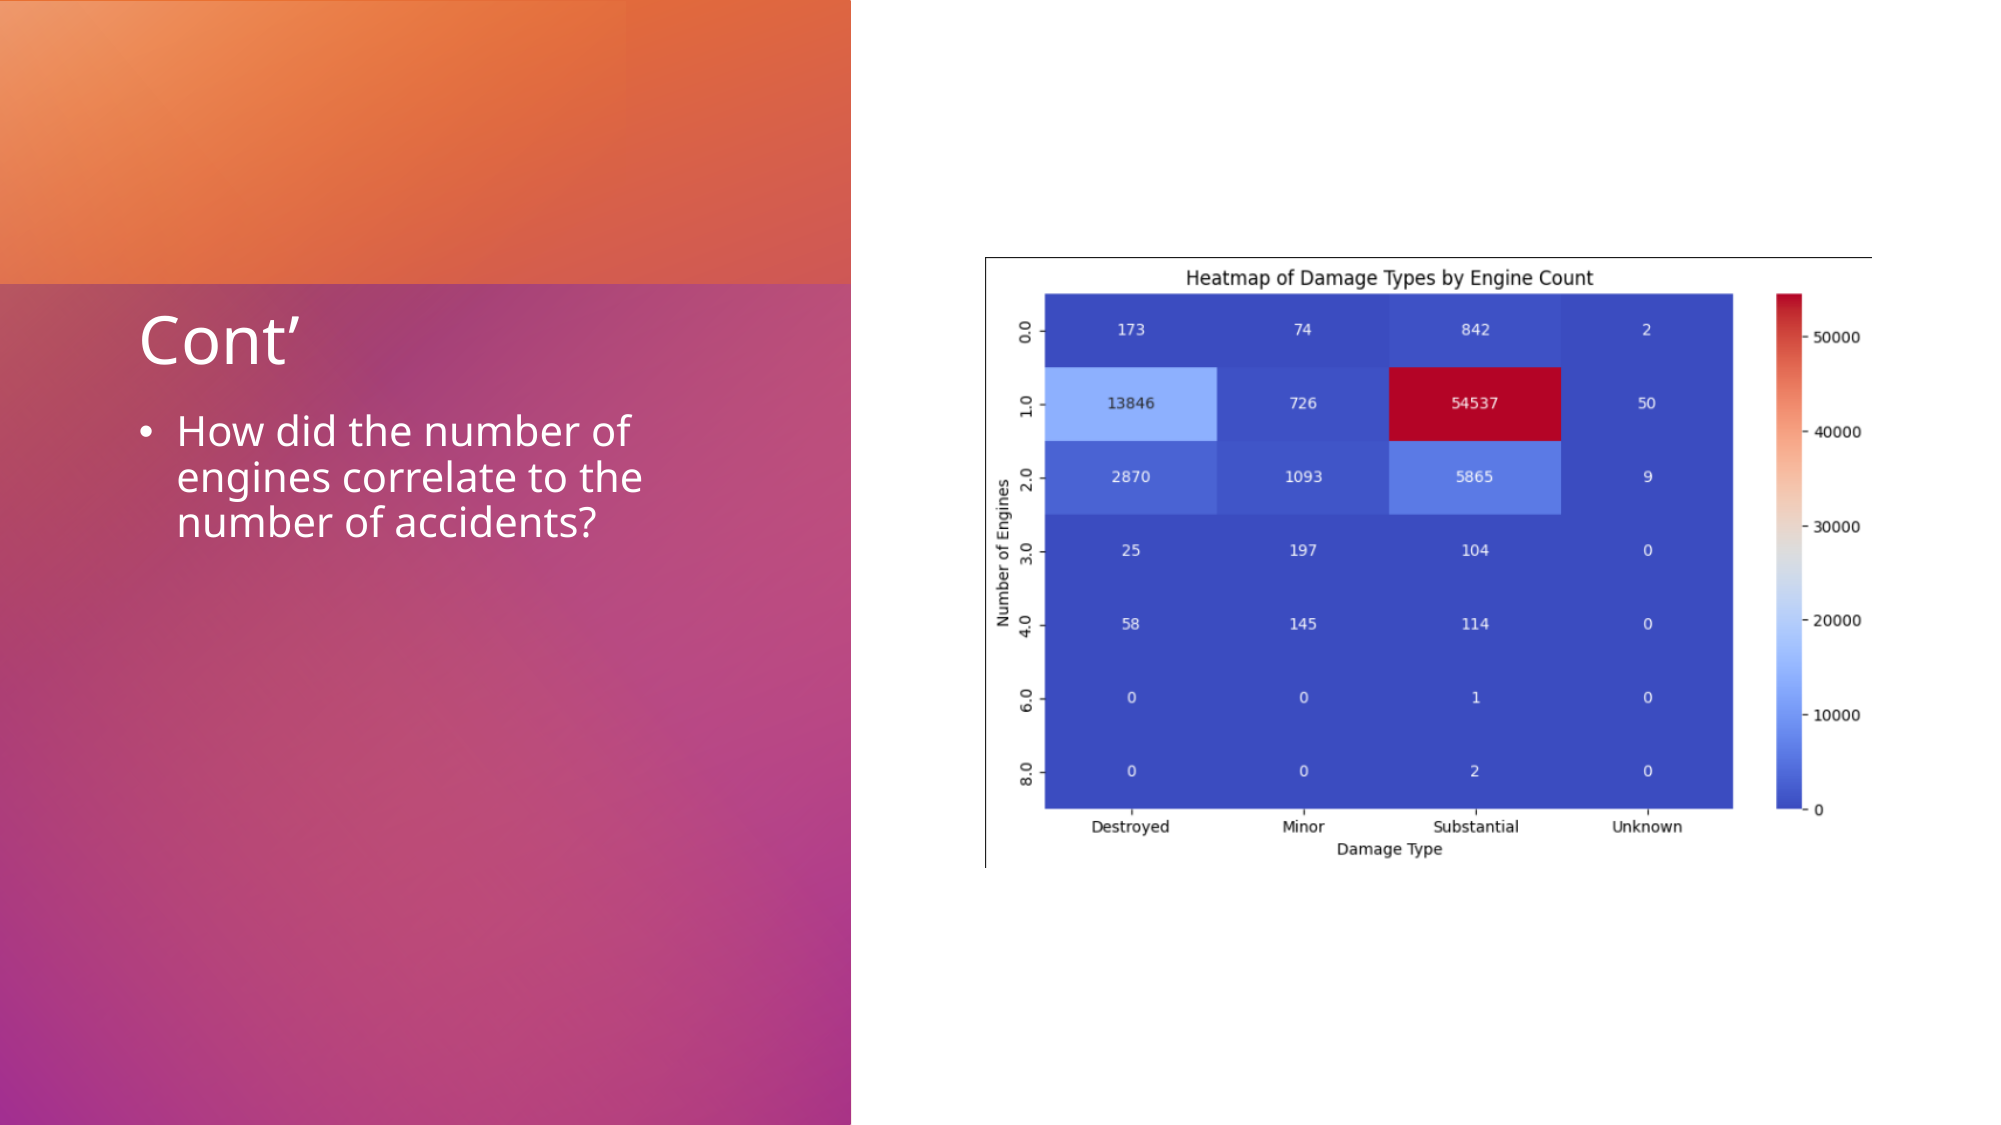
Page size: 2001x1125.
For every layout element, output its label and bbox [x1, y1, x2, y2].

picture [984, 257, 1873, 868]
text_box [0, 0, 853, 1125]
